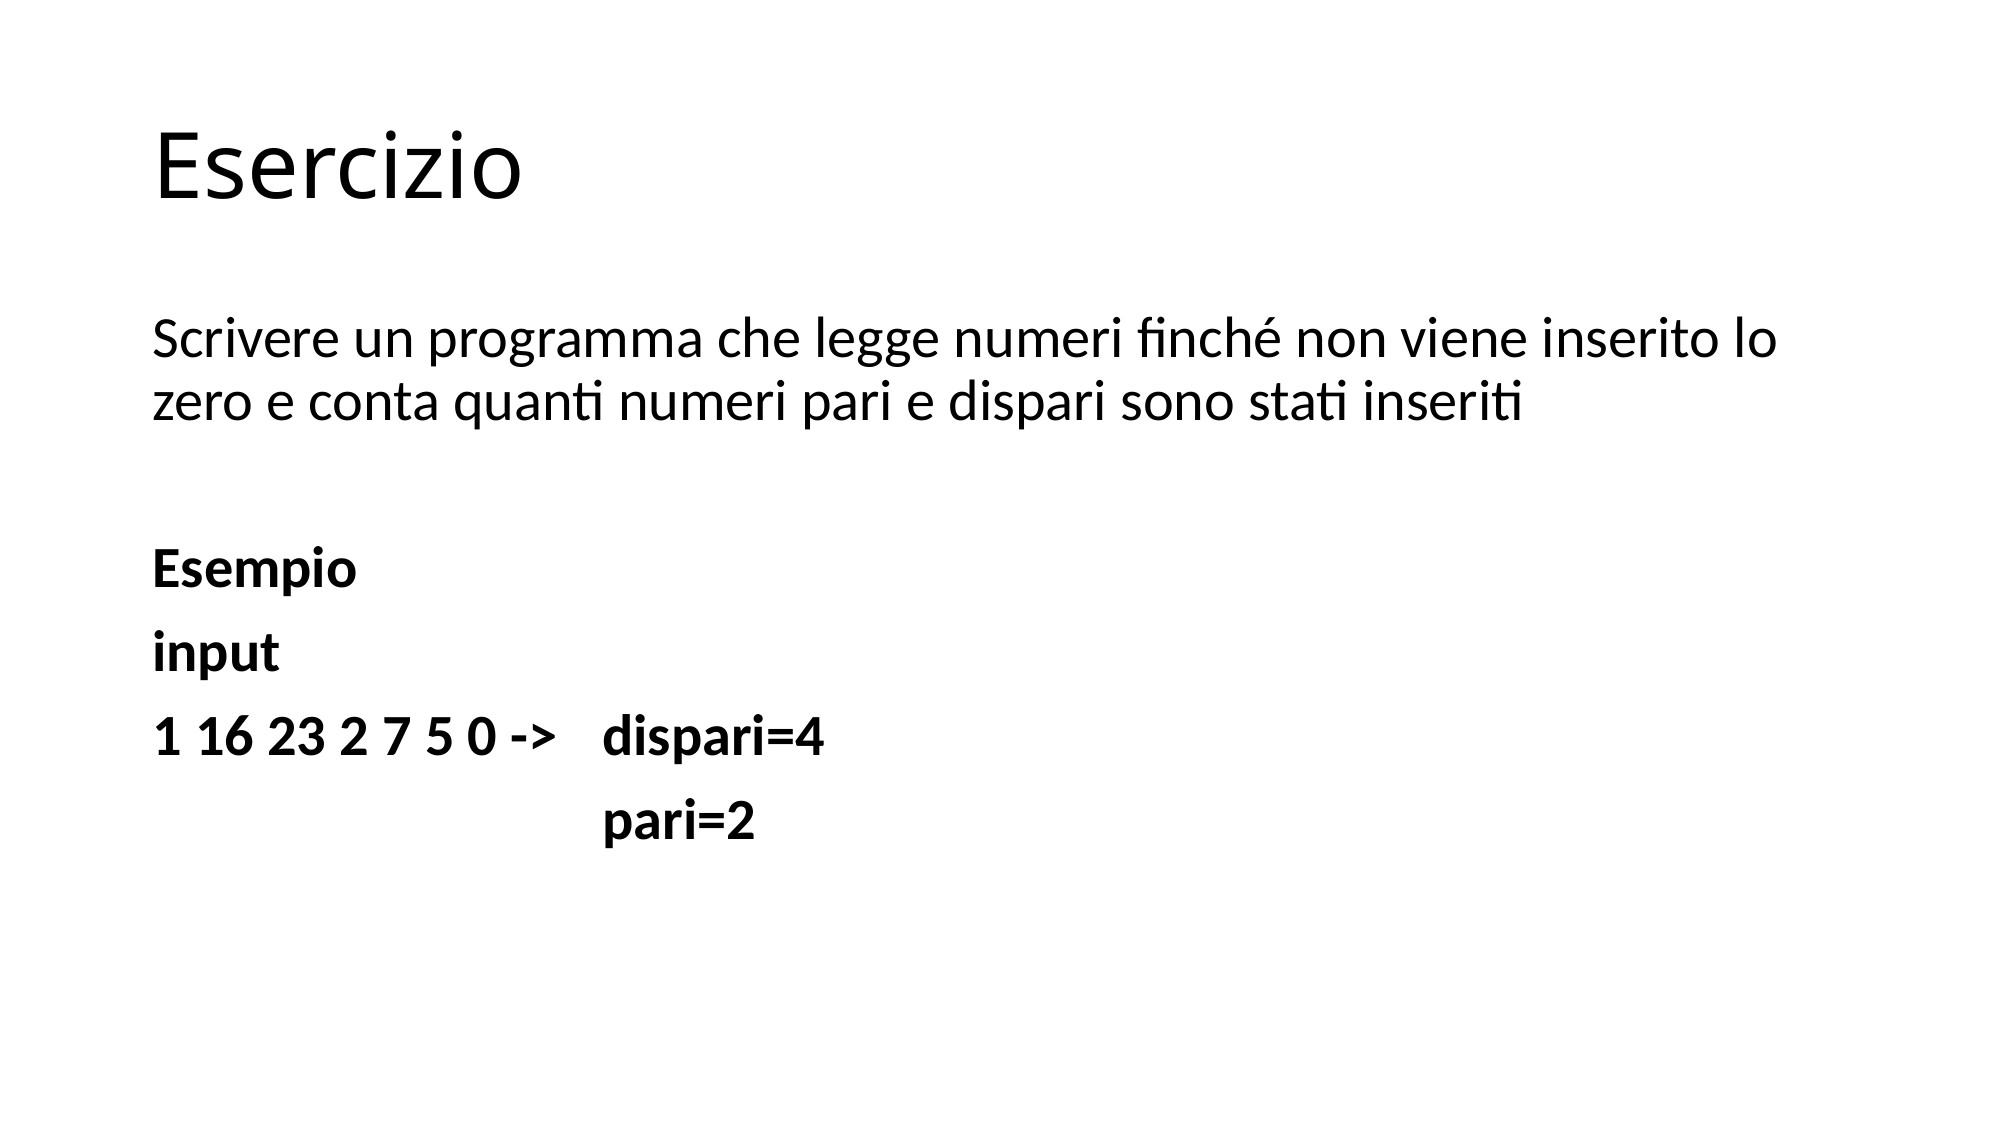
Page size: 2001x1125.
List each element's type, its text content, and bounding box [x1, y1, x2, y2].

list Scrivere un programma che legge numeri finché non viene inserito lo zero e conta quanti numeri pari e dispari sono stati inseriti Esempio input 1 16 23 2 7 5 0 -> dispari=4 pari=2 [137, 299, 1863, 1014]
title Esercizio [137, 59, 1863, 278]
